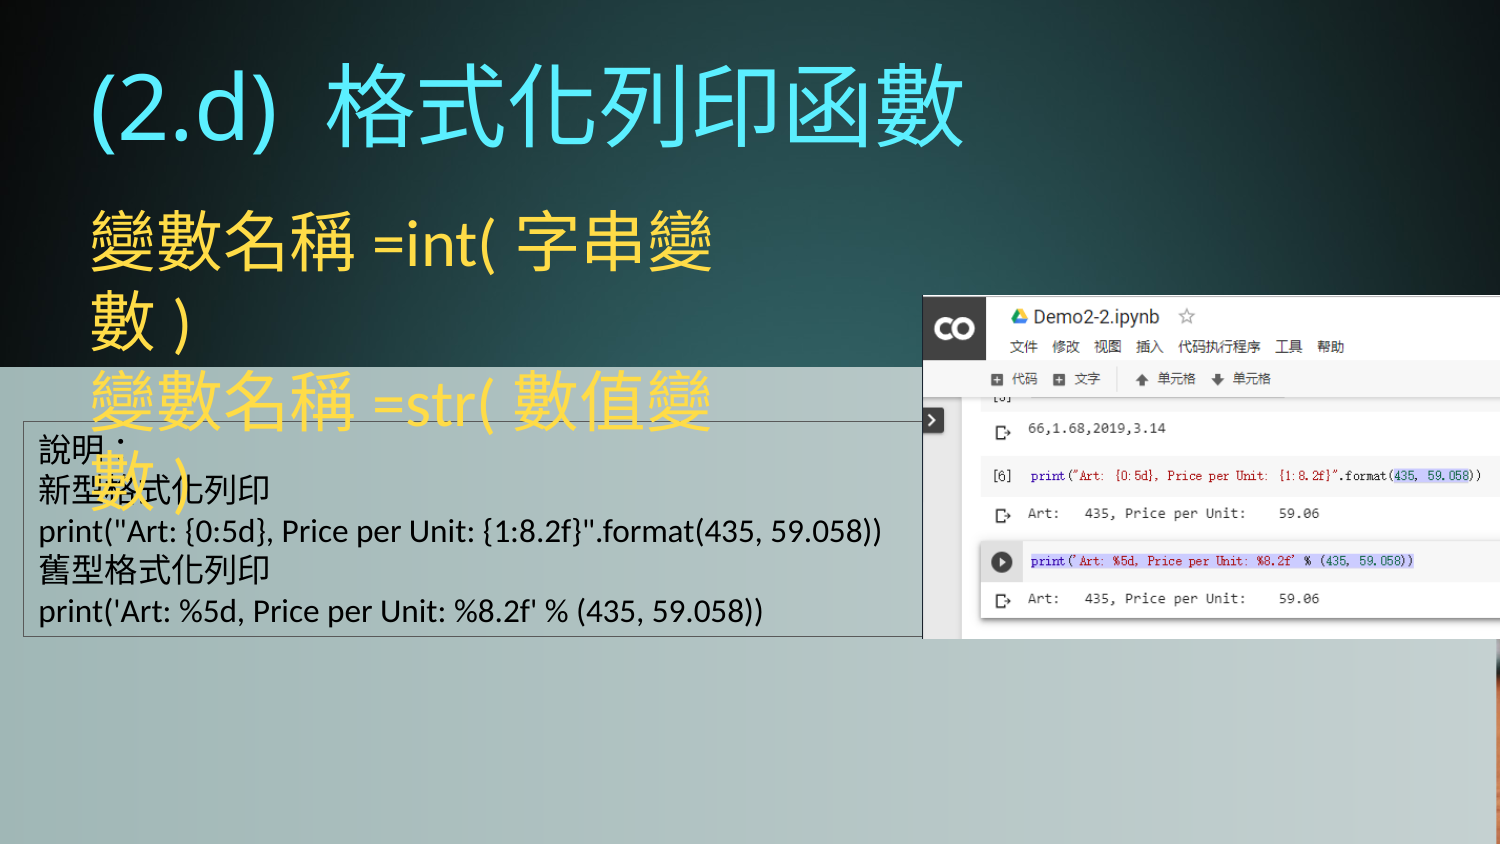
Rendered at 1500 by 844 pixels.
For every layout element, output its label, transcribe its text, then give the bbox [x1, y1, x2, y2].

text_box [0, 366, 1498, 844]
text_box 說明： 新型格式化列印 print("Art: {0:5d}, Price per Unit: {1:8.2f}".format(435, 59.058)) 舊型格式化列印 print('Art: %5d, Price per Unit: %8.2f' % (435, 59.058)) [23, 421, 917, 637]
picture [0, 0, 1500, 844]
text_box 變數名稱=int(字串變數) 變數名稱=str(數值變數) [74, 192, 791, 608]
title (2.d) 格式化列印函數 [75, 33, 1425, 175]
